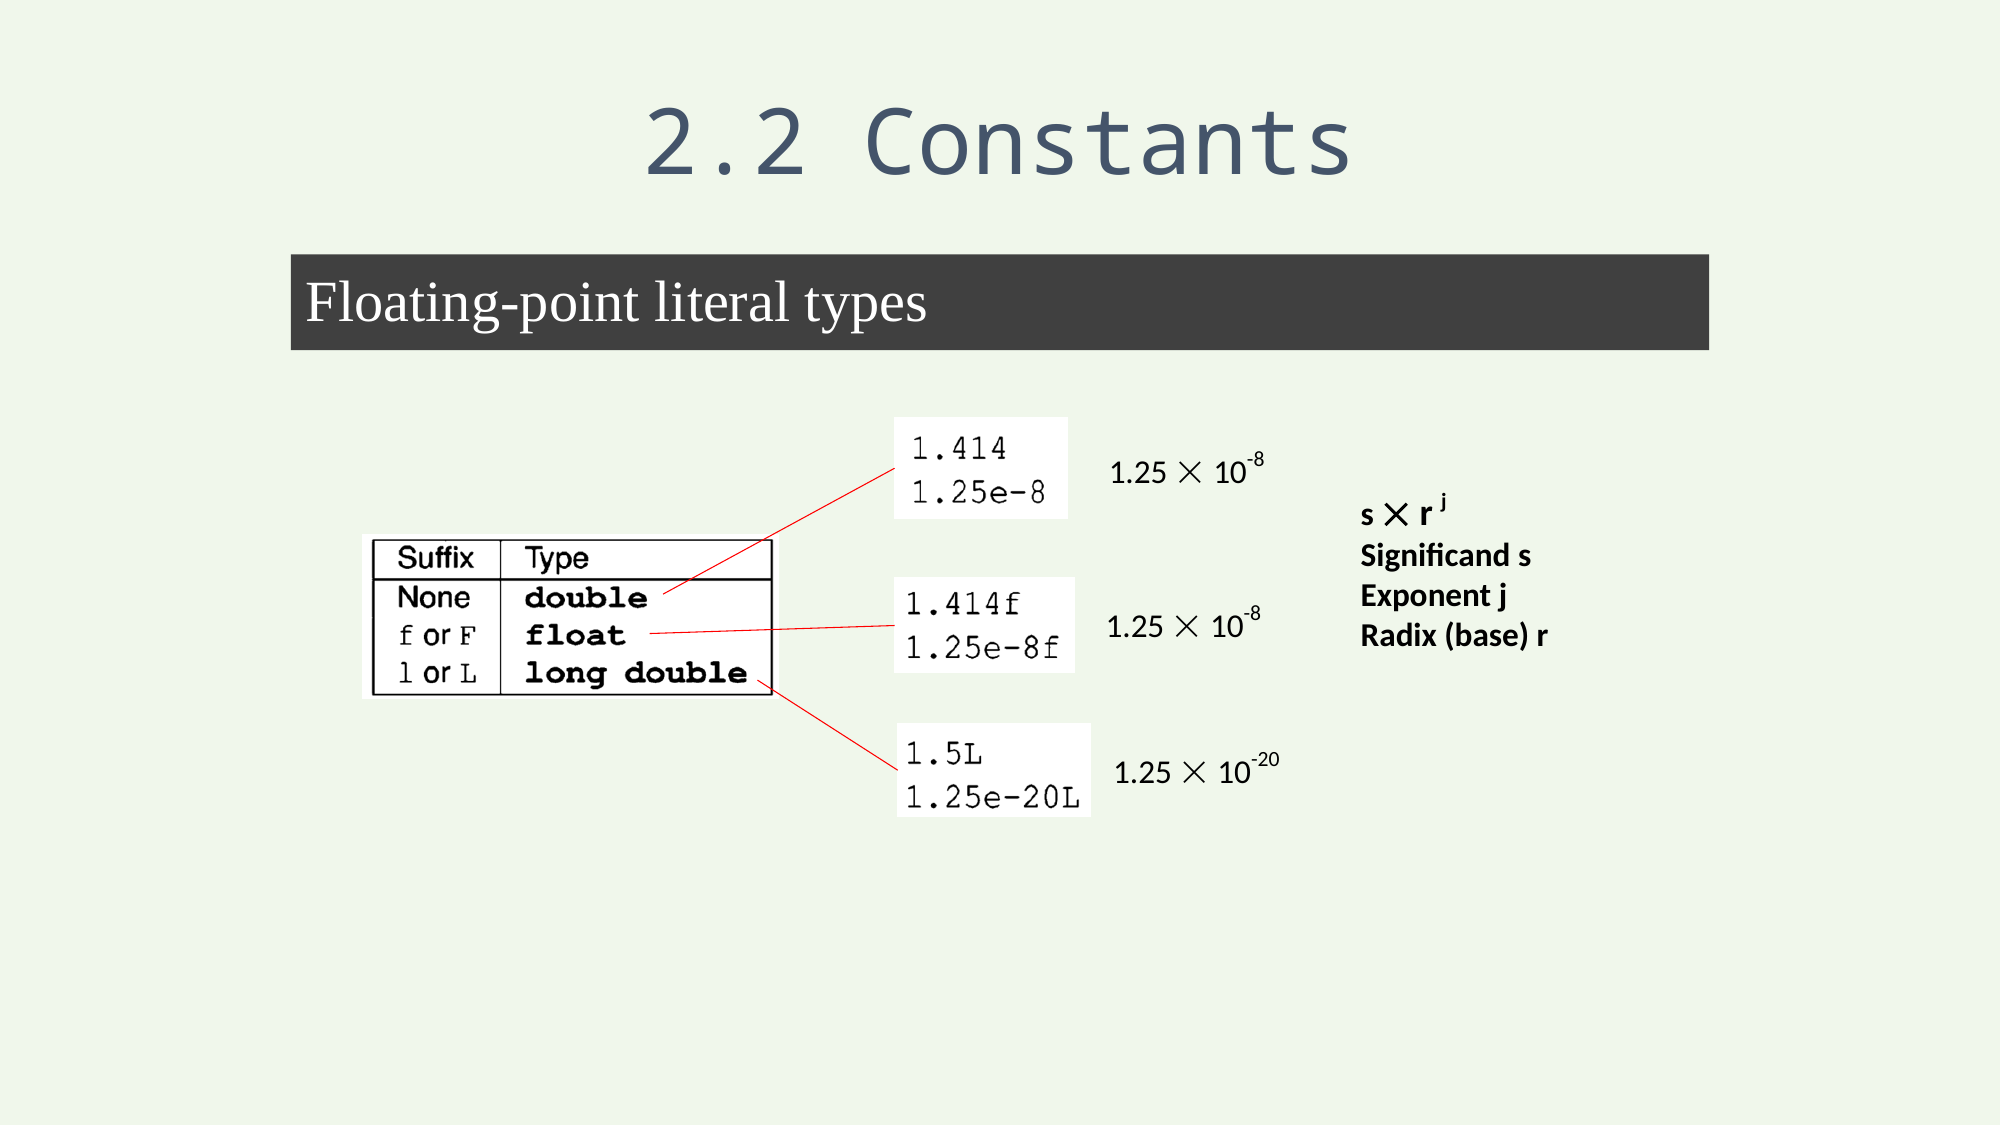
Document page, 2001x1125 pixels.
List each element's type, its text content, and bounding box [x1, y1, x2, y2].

text_box 1.25  10-20 [1098, 737, 1346, 799]
title Floating-point literal types [290, 254, 1710, 351]
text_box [362, 417, 1091, 817]
text_box 1.25  10-8 [1091, 591, 1338, 653]
text_box s  r j Significand s Exponent j Radix (base) r [1345, 478, 1707, 660]
text_box 1.25  10-8 [1094, 437, 1346, 499]
text_box 2.2 Constants [268, 44, 1732, 232]
